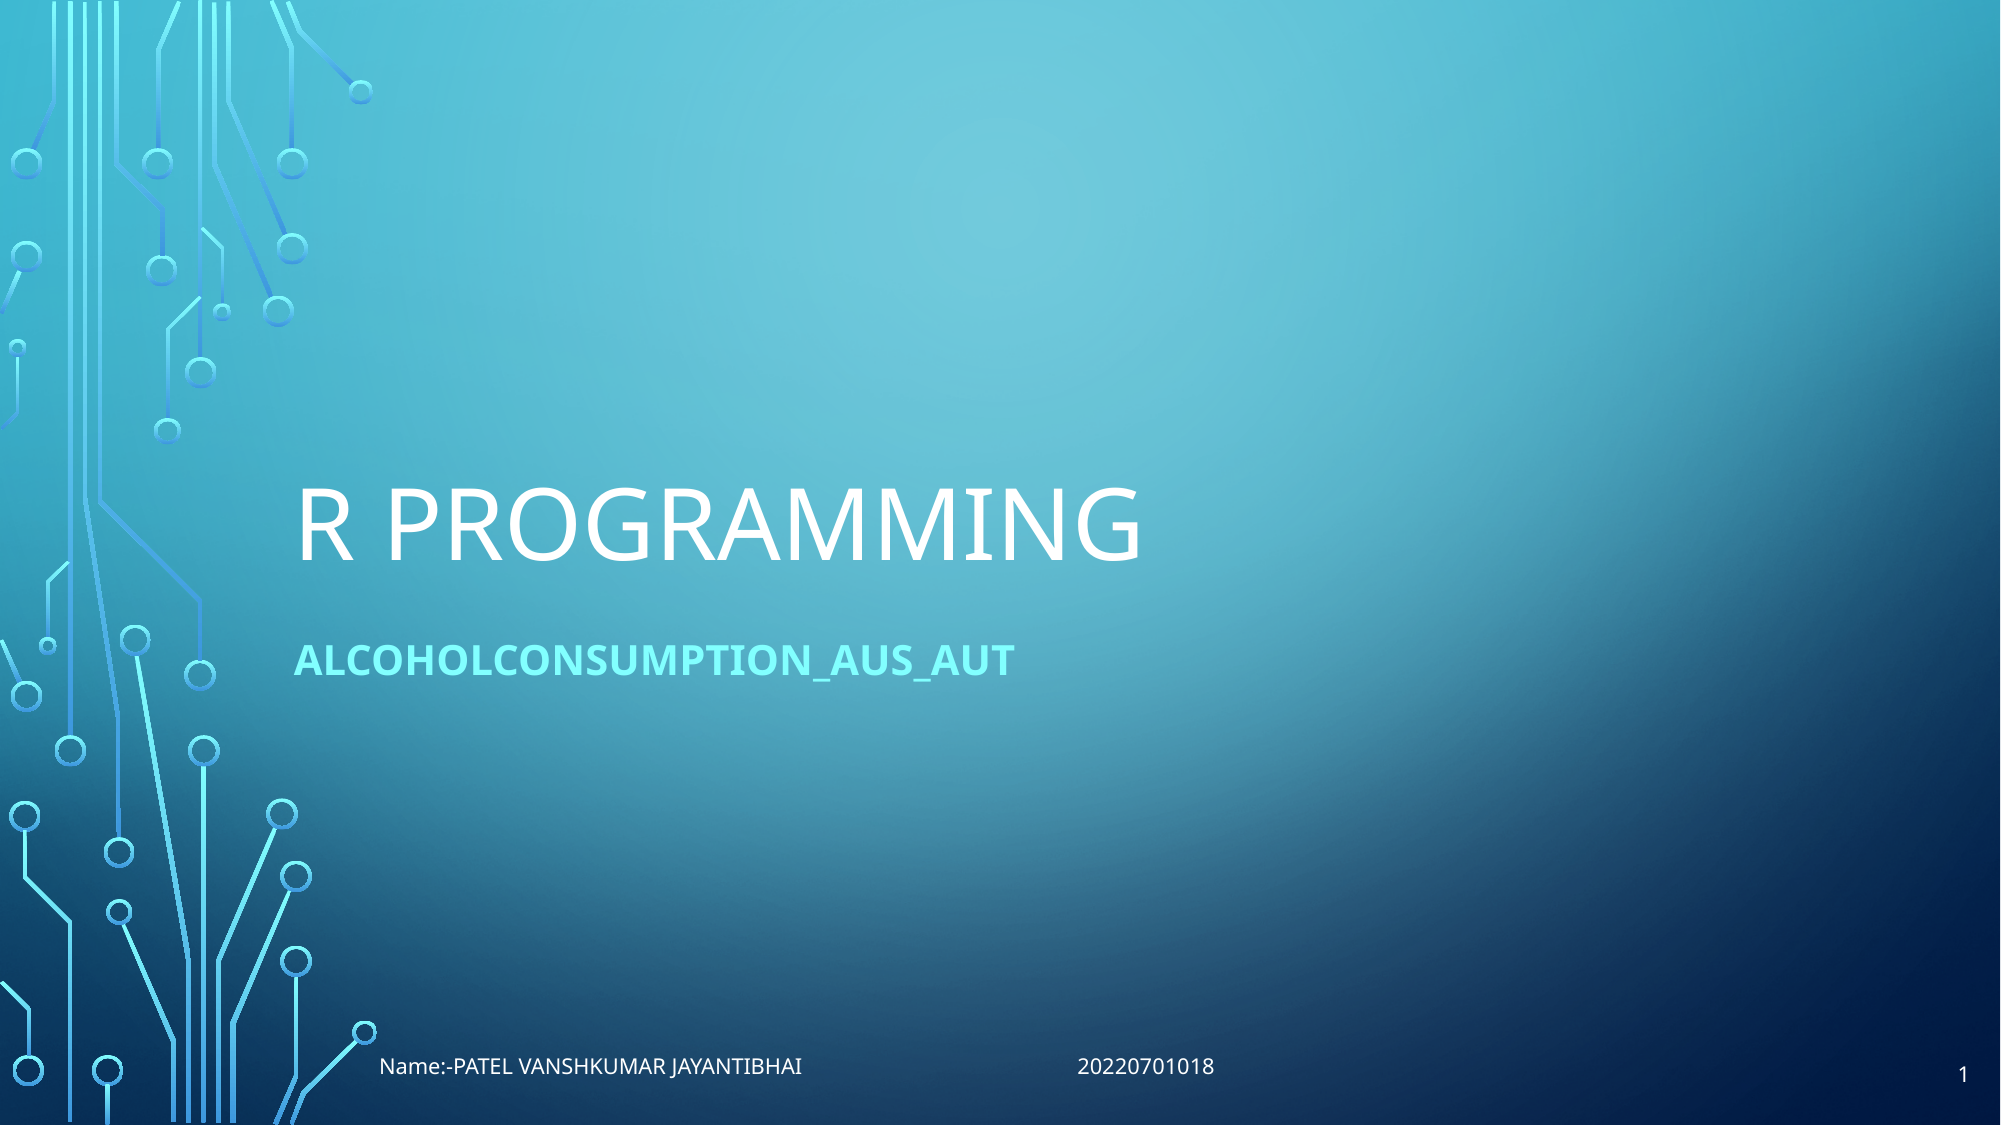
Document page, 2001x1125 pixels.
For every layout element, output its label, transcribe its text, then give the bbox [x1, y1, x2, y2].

title R programming [278, 197, 1722, 590]
text_box Name:-PATEL VANSHKUMAR JAYANTIBHAI 20220701018 [364, 1044, 1423, 1125]
slide_number 1 [1858, 1045, 1986, 1106]
subtitle AlcoholConsumption_AUS_AUT [278, 616, 1722, 888]
